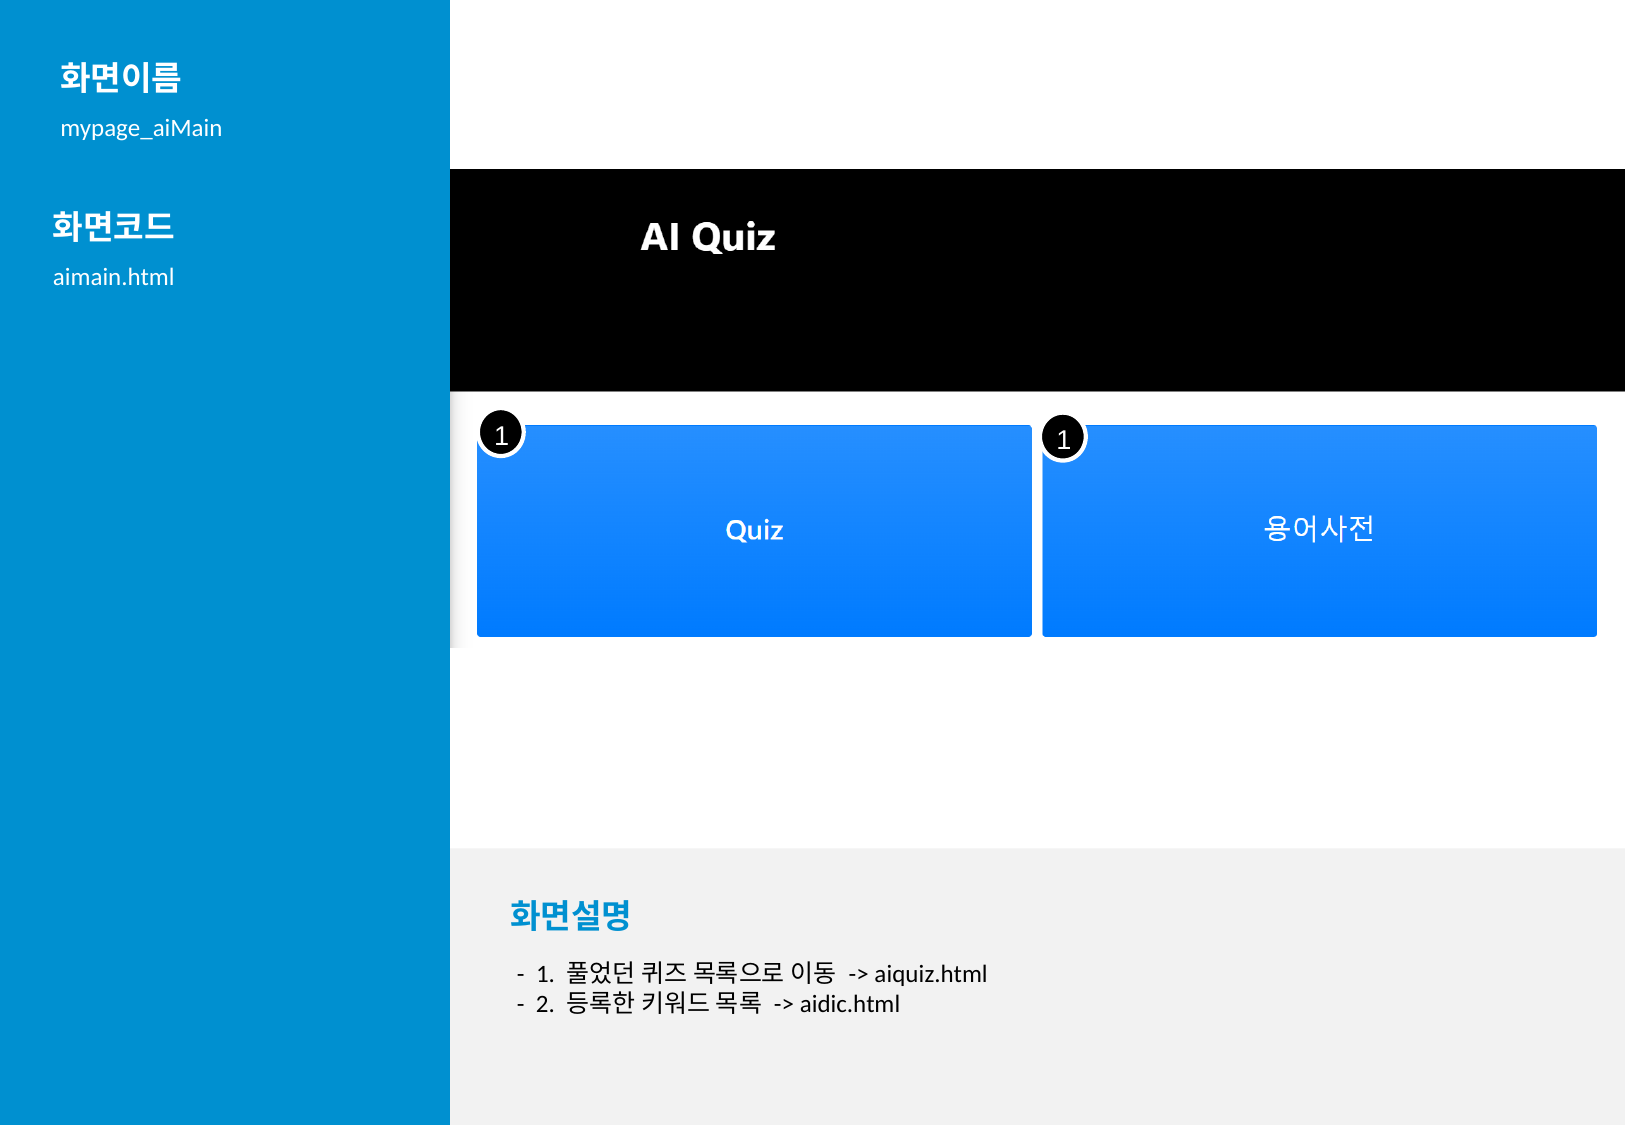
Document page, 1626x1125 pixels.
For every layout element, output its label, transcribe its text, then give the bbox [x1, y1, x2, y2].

text_box [0, 0, 450, 1125]
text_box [1039, 412, 1086, 464]
text_box [450, 848, 1625, 1125]
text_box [37, 198, 395, 299]
text_box [952, 944, 1358, 1020]
picture [451, 168, 1625, 648]
text_box 화면설명 [495, 887, 661, 943]
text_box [45, 49, 402, 150]
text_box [477, 407, 524, 459]
text_box - 1. 풀었던 퀴즈 목록으로 이동 -> aiquiz.html - 2. 등록한 키워드 목록 -> aidic.html [496, 949, 1132, 1025]
